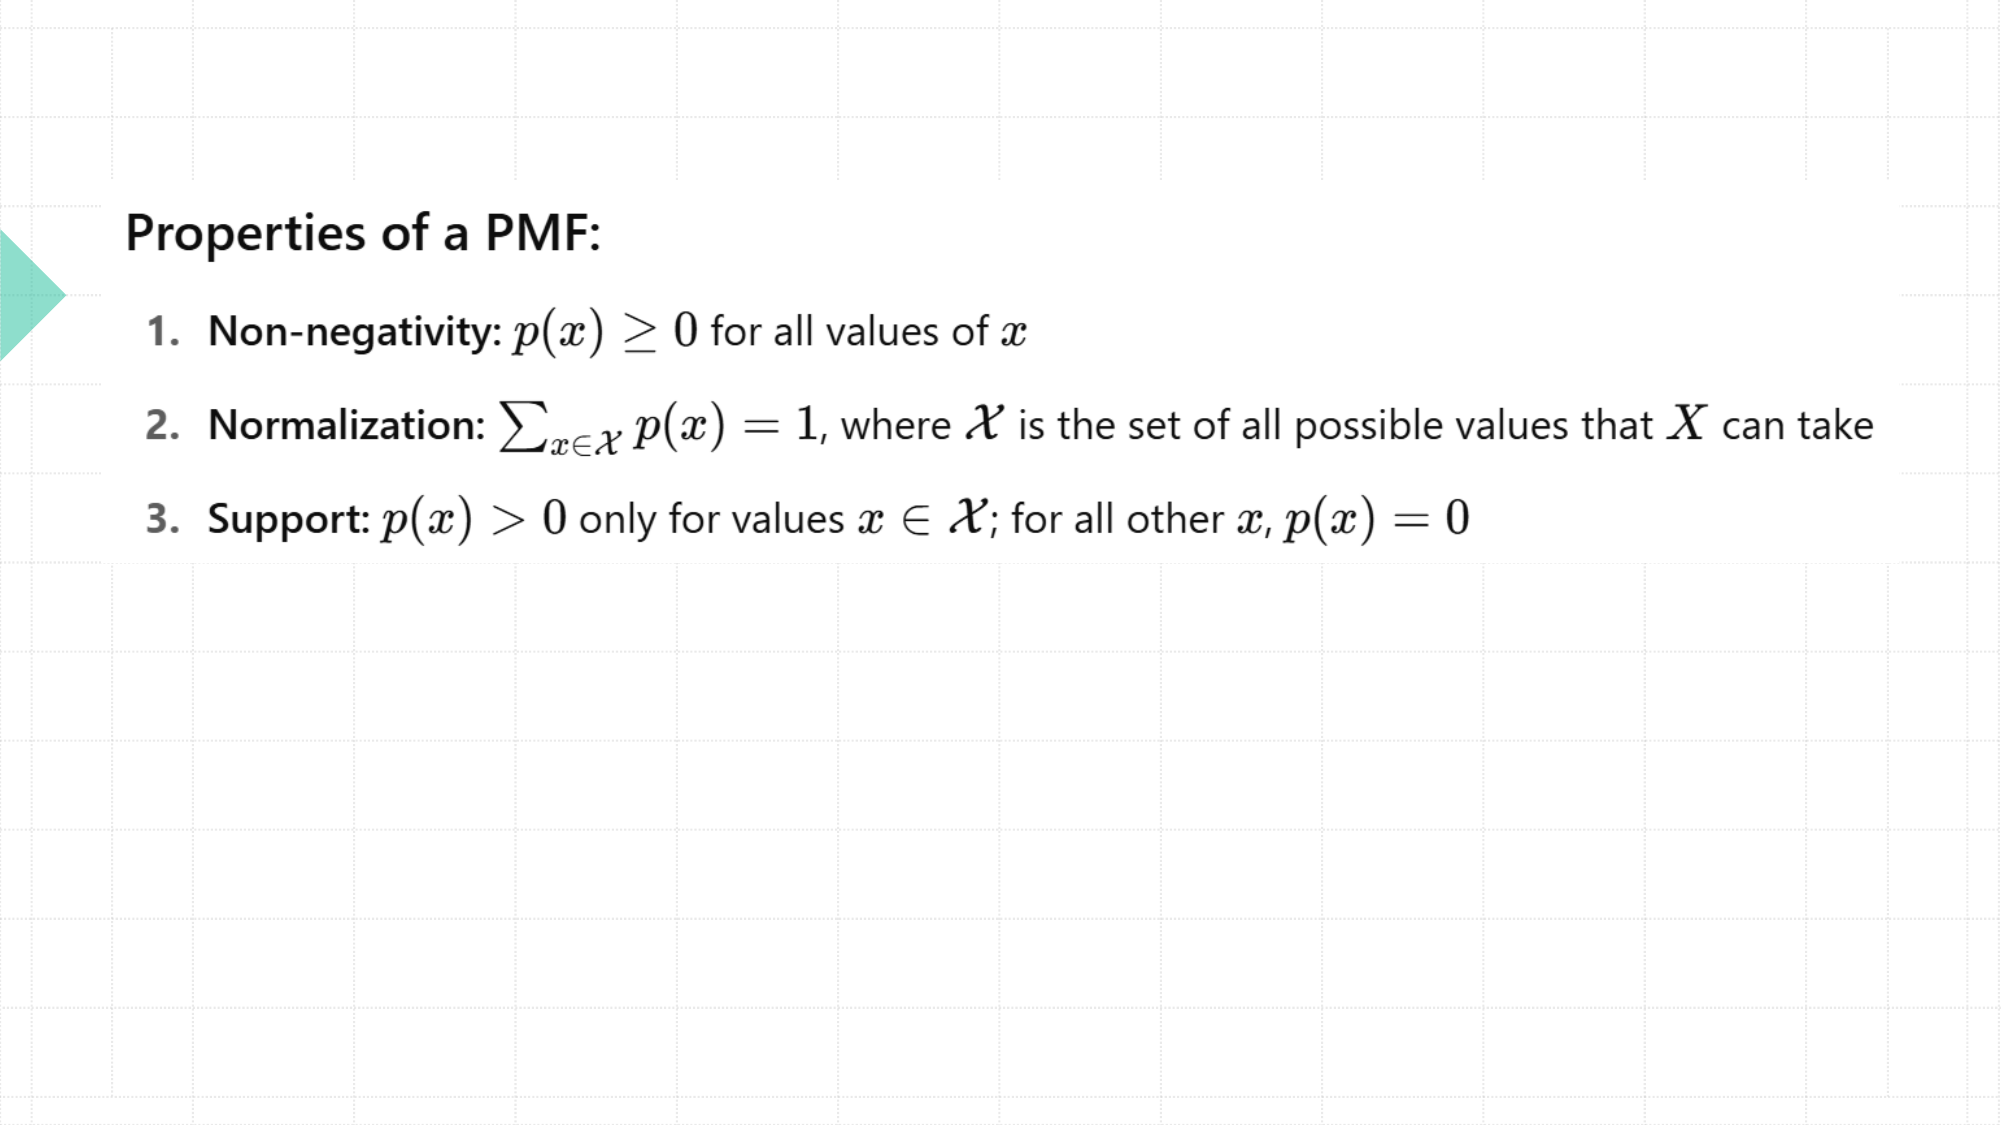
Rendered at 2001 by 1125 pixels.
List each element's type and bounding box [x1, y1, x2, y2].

picture [101, 180, 1899, 563]
